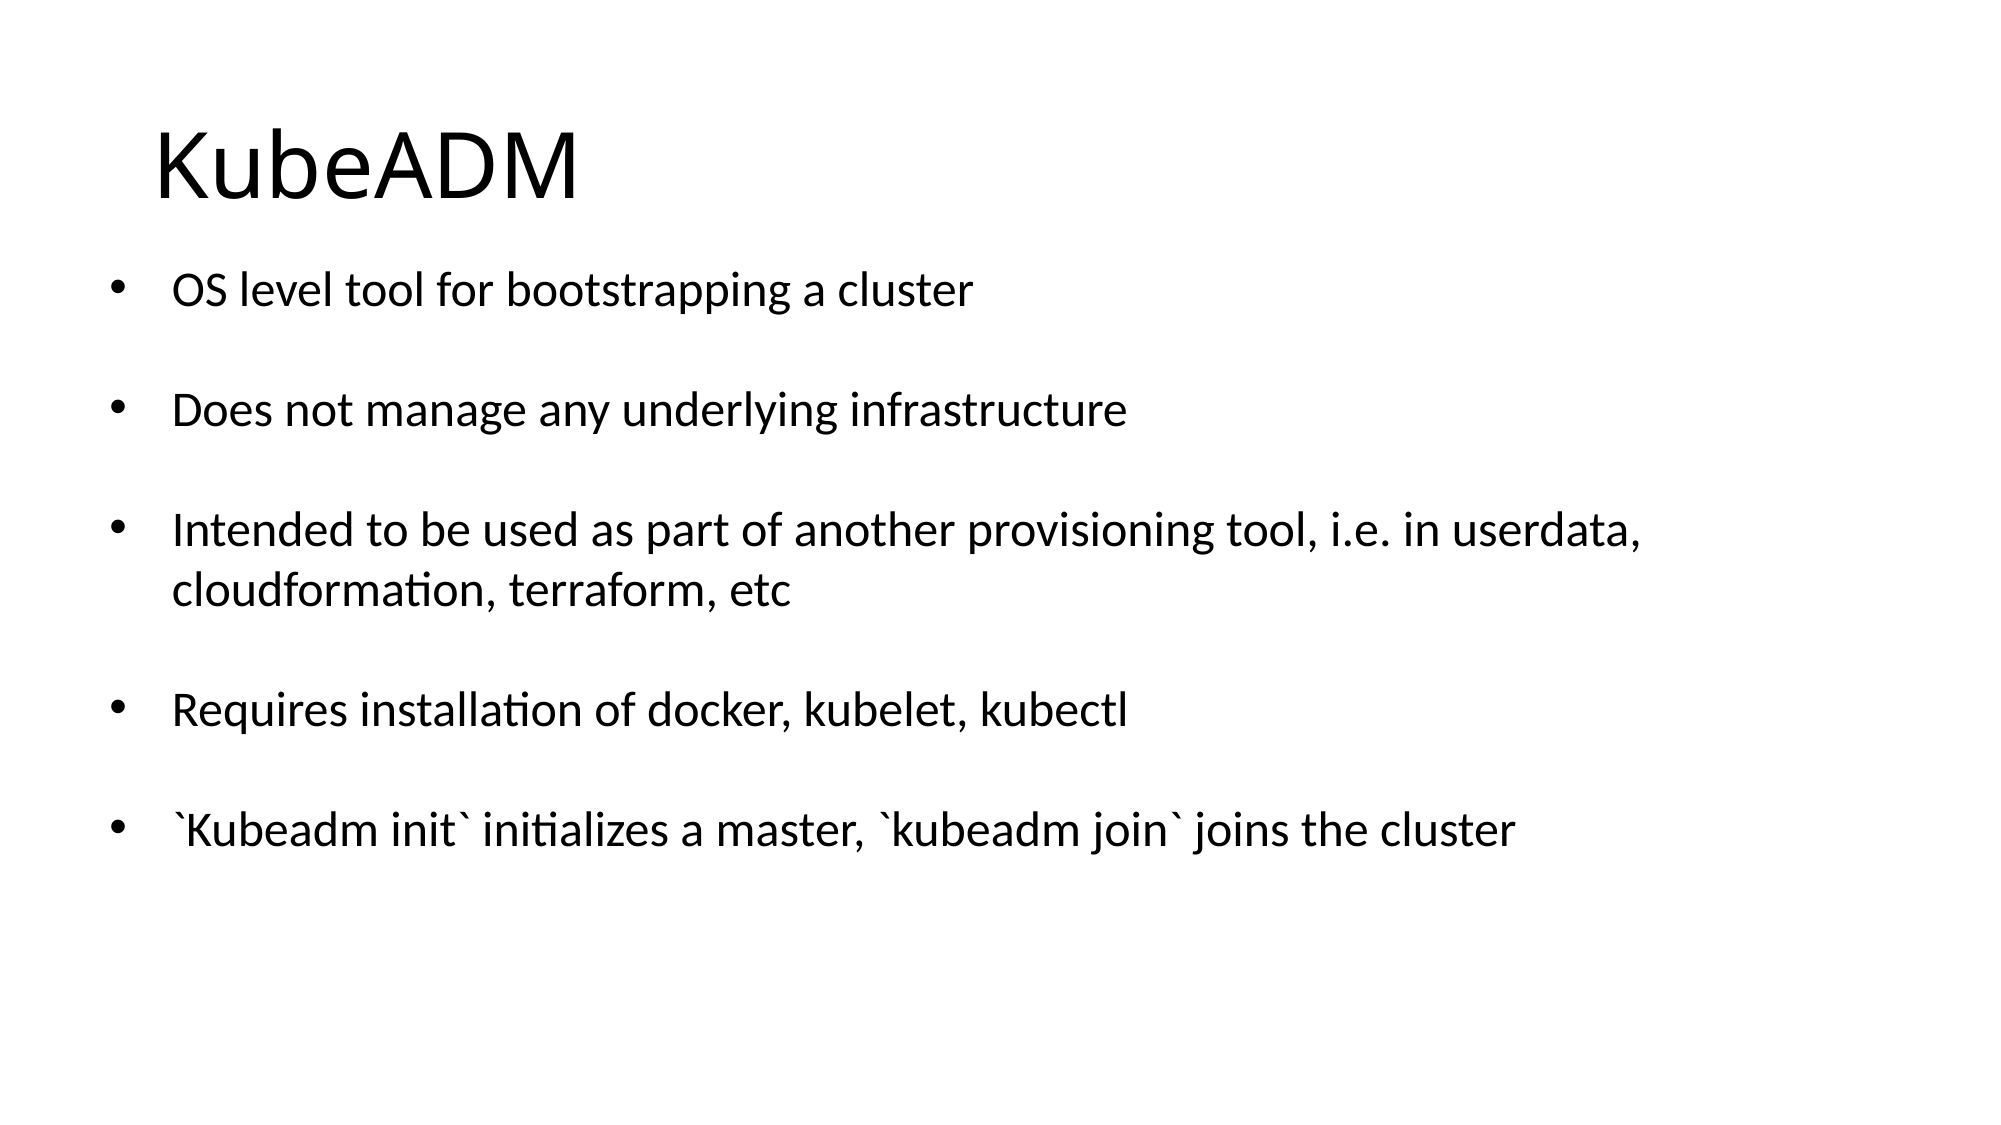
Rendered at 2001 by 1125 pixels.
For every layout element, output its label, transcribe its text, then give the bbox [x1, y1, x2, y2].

title KubeADM [137, 59, 1863, 278]
text_box OS level tool for bootstrapping a cluster Does not manage any underlying infrastructure Intended to be used as part of another provisioning tool, i.e. in userdata, cloudformation, terraform, etc Requires installation of docker, kubelet, kubectl `Kubeadm init` initializes a master, `kubeadm join` joins the cluster [94, 249, 1706, 865]
